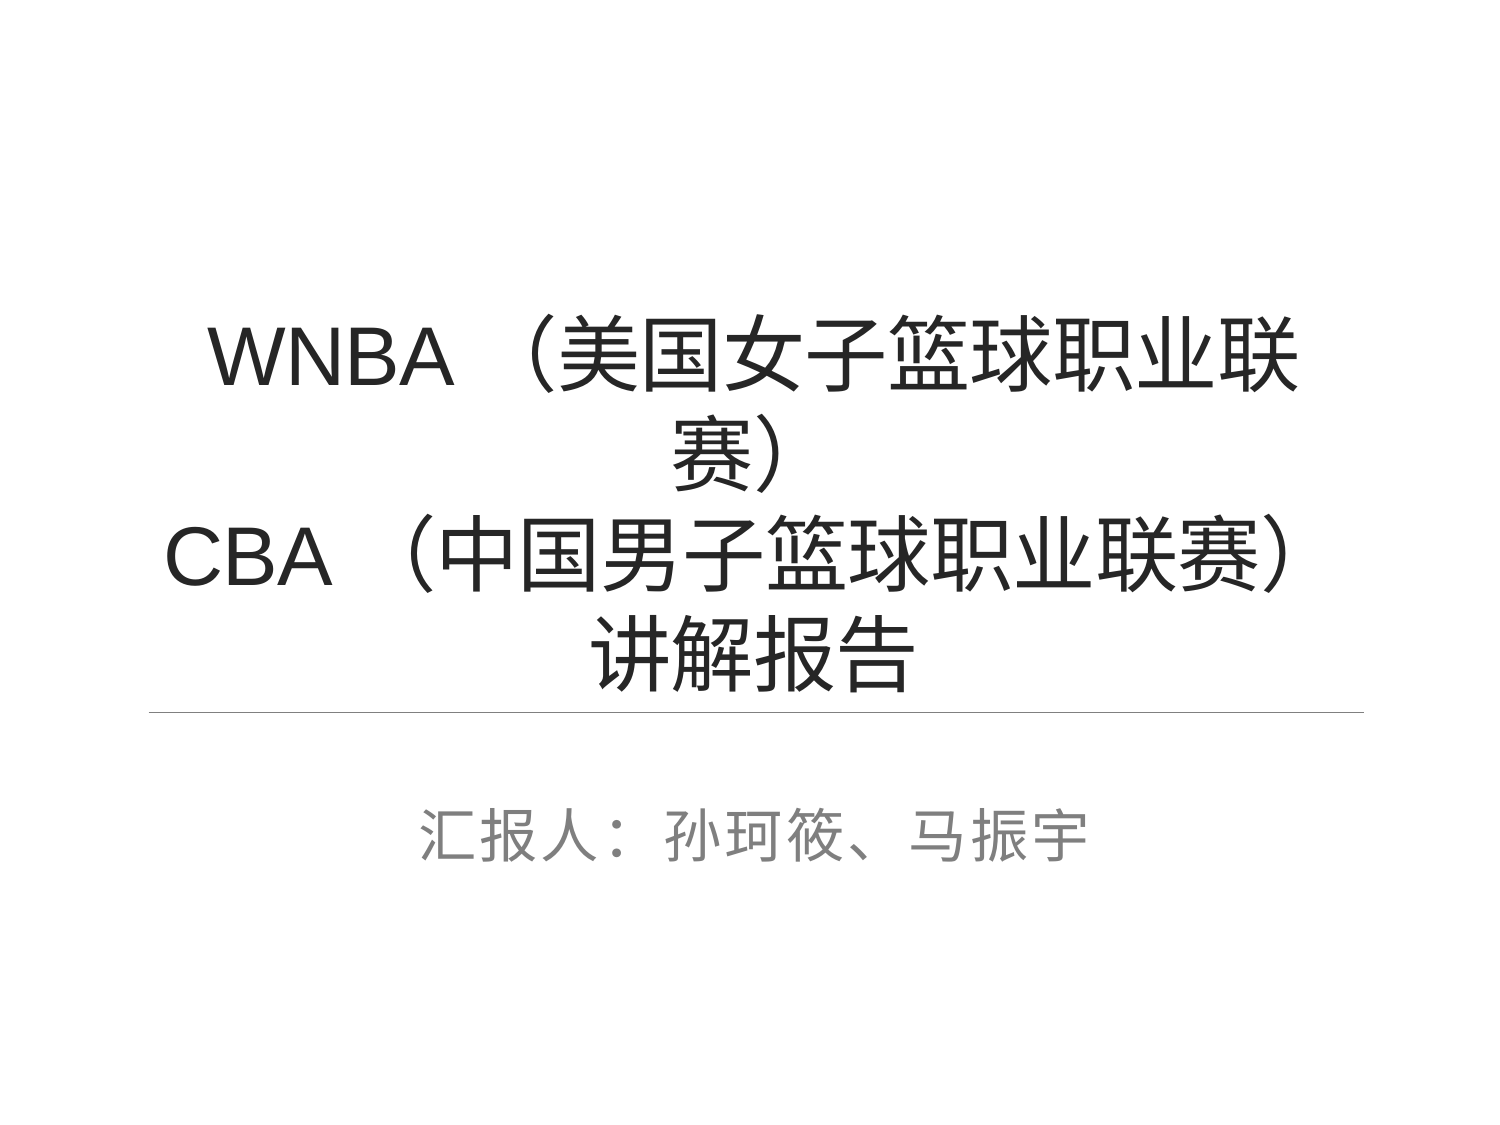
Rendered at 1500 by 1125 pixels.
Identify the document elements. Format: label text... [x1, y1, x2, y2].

title WNBA（美国女子篮球职业联赛） CBA（中国男子篮球职业联赛） 讲解报告 [135, 124, 1373, 710]
subtitle 汇报人：孙珂筱、马振宇 [135, 784, 1373, 919]
